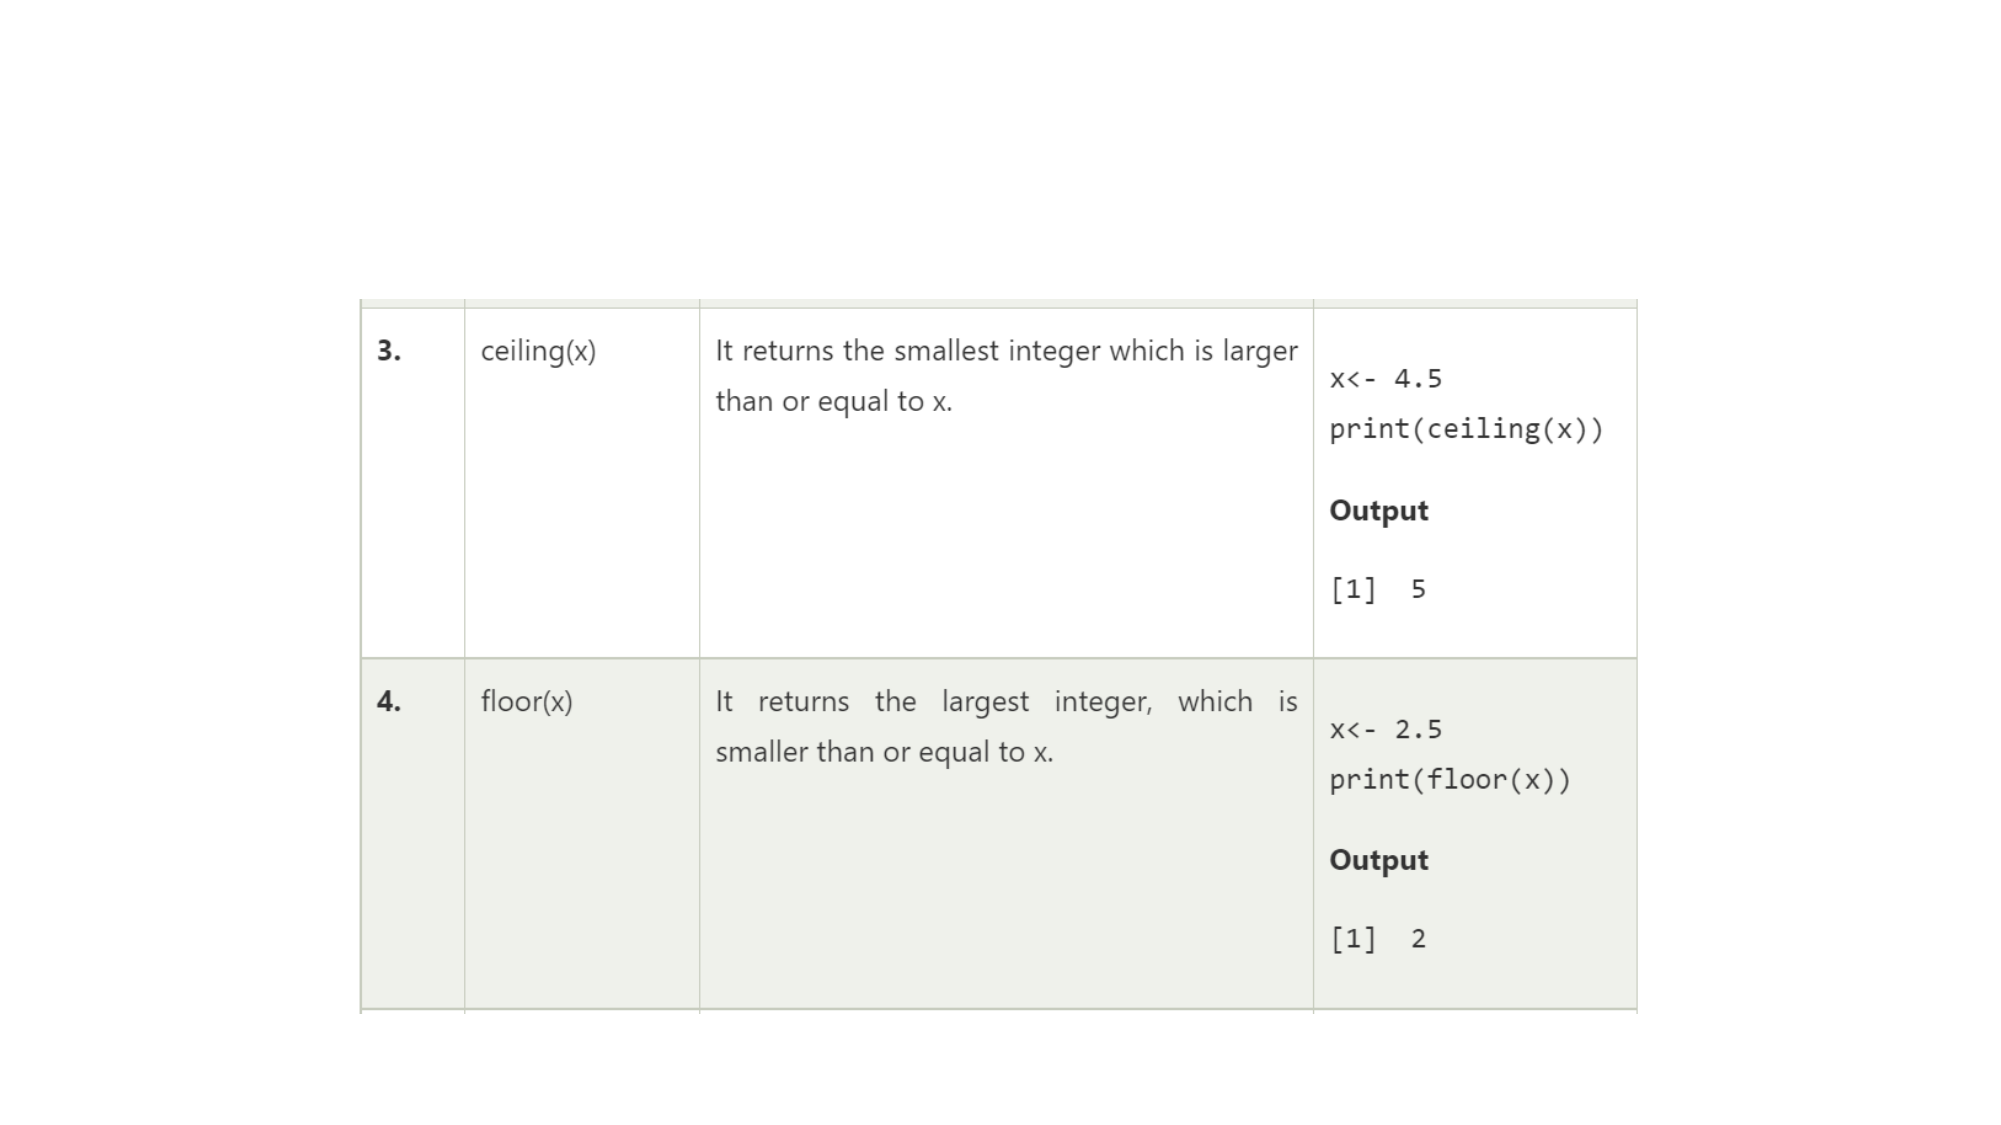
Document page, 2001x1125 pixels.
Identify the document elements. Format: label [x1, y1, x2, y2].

list [356, 299, 1644, 1014]
